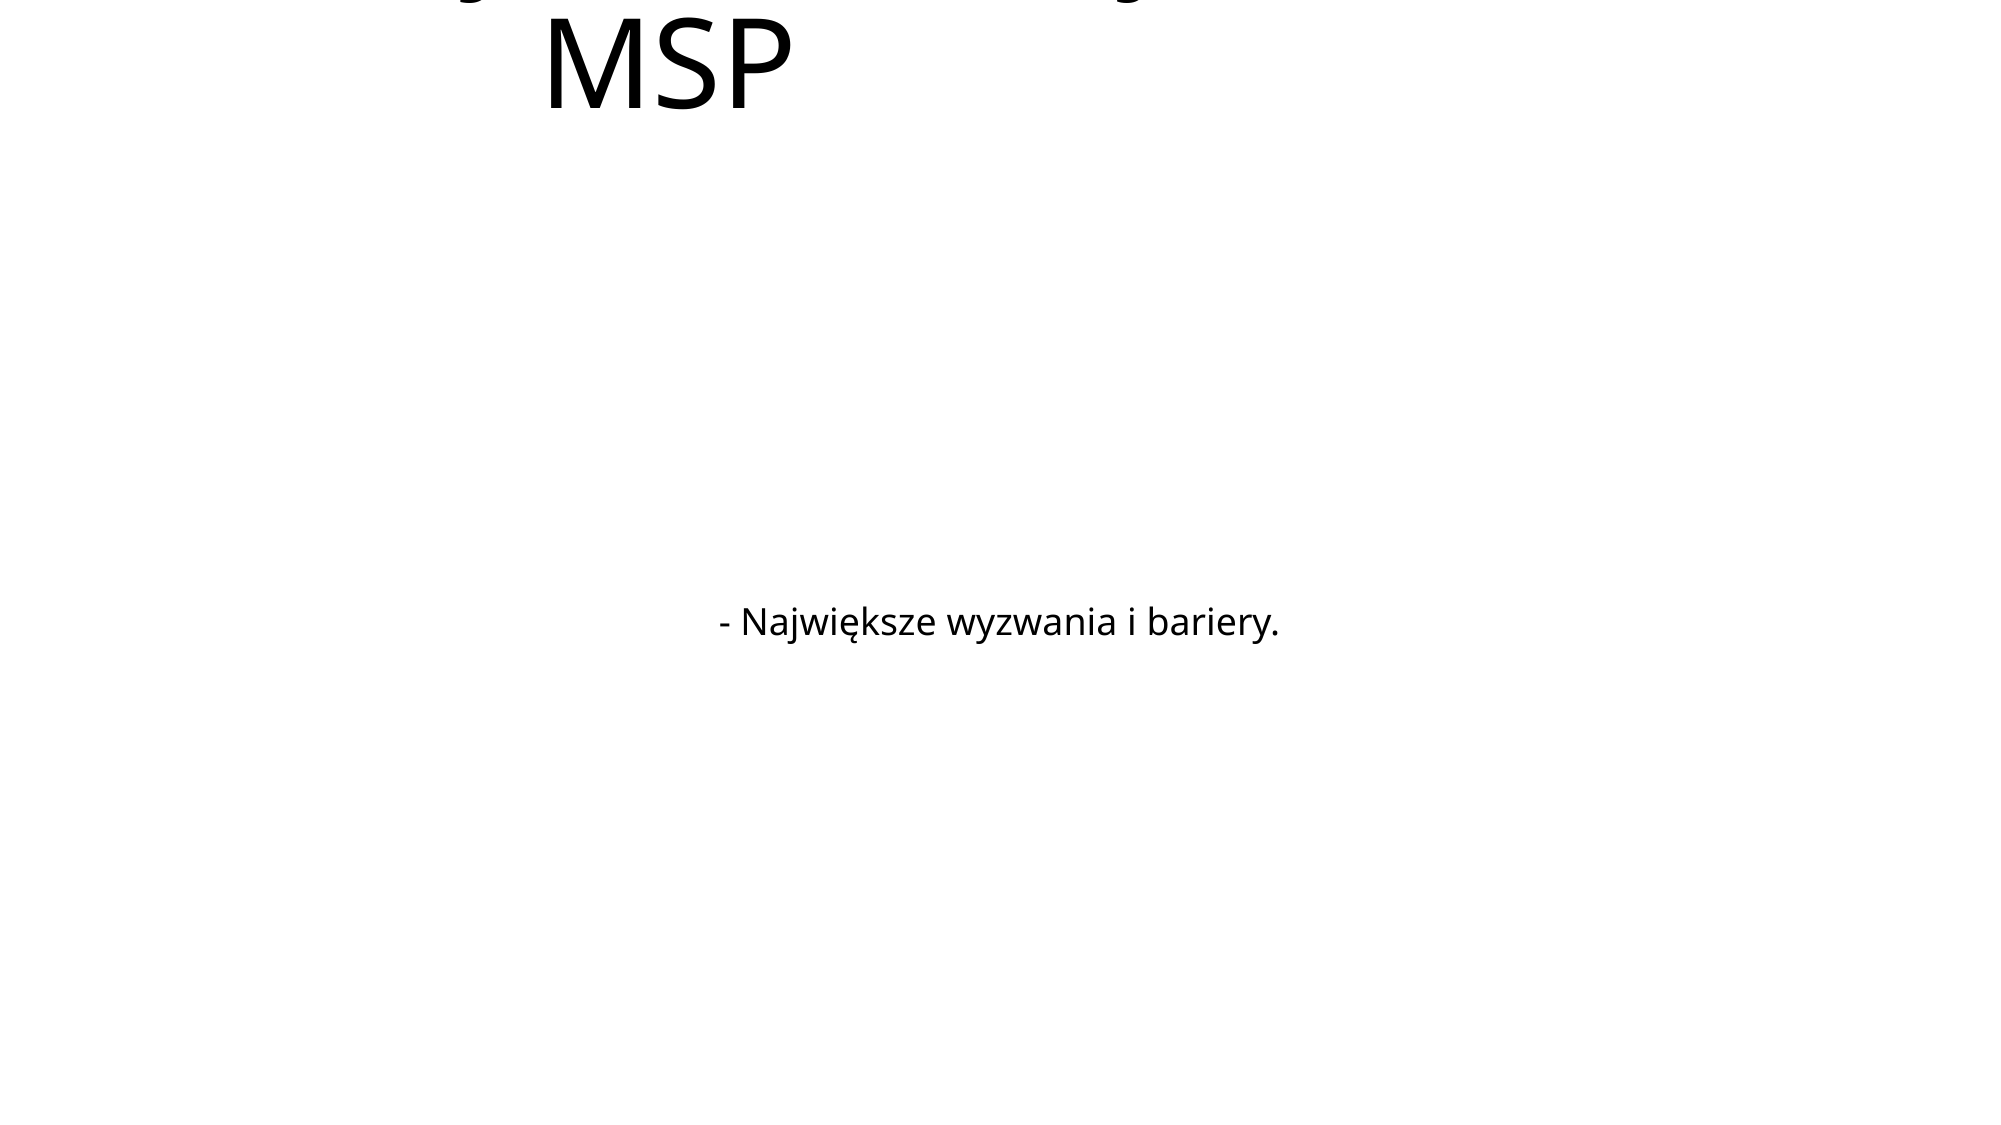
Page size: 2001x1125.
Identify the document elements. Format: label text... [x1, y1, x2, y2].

subtitle - Największe wyzwania i bariery. [249, 590, 1750, 863]
title Bariery dla rozwoju MSP [0, 0, 1337, 143]
